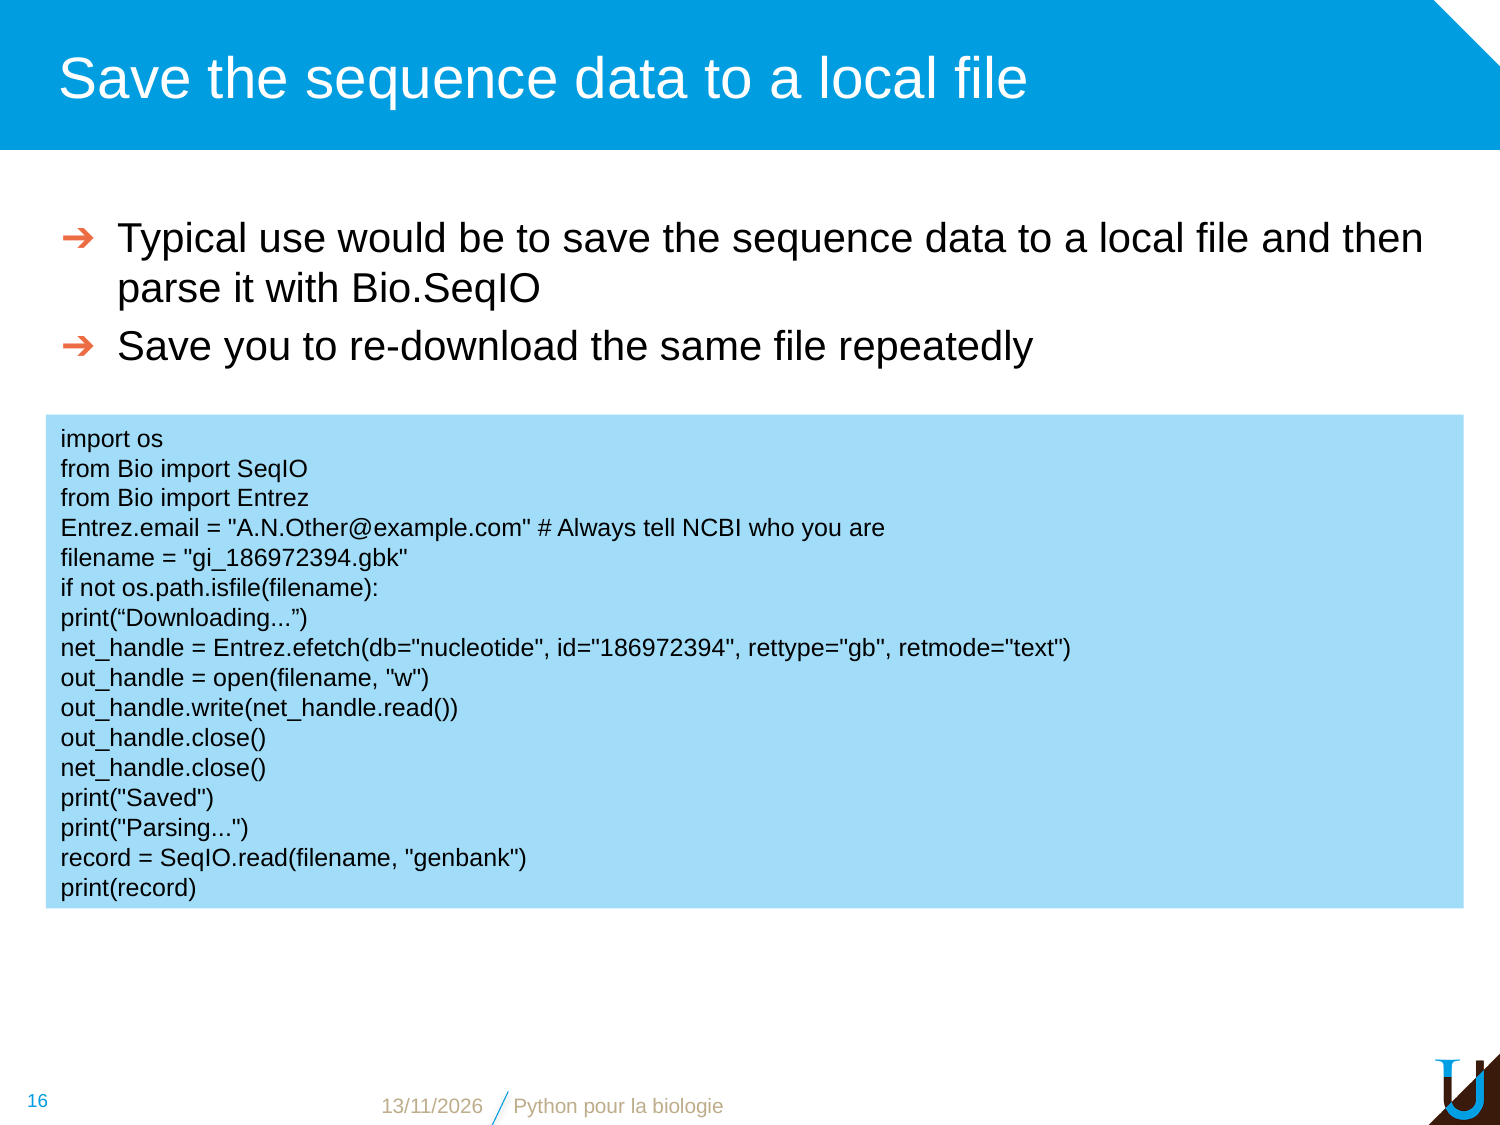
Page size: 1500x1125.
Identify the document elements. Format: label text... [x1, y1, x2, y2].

list Typical use would be to save the sequence data to a local file and then parse it with Bio.SeqIO Save you to re-download the same file repeatedly [45, 202, 1464, 300]
slide_number 16 [0, 1074, 75, 1125]
picture [1425, 1050, 1500, 1125]
text_box import os from Bio import SeqIO from Bio import Entrez Entrez.email = "A.N.Other@example.com" # Always tell NCBI who you are filename = "gi_186972394.gbk" if not os.path.isfile(filename): print(“Downloading...”) net_handle = Entrez.efetch(db="nucleotide", id="186972394", rettype="gb", retmode="text") out_handle = open(filename, "w") out_handle.write(net_handle.read()) out_handle.close() net_handle.close() print("Saved") print("Parsing...") record = SeqIO.read(filename, "genbank") print(record) [45, 414, 1464, 909]
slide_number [147, 1091, 498, 1125]
footer Python pour la biologie [498, 1091, 1362, 1125]
title Save the sequence data to a local file [0, 0, 1425, 150]
